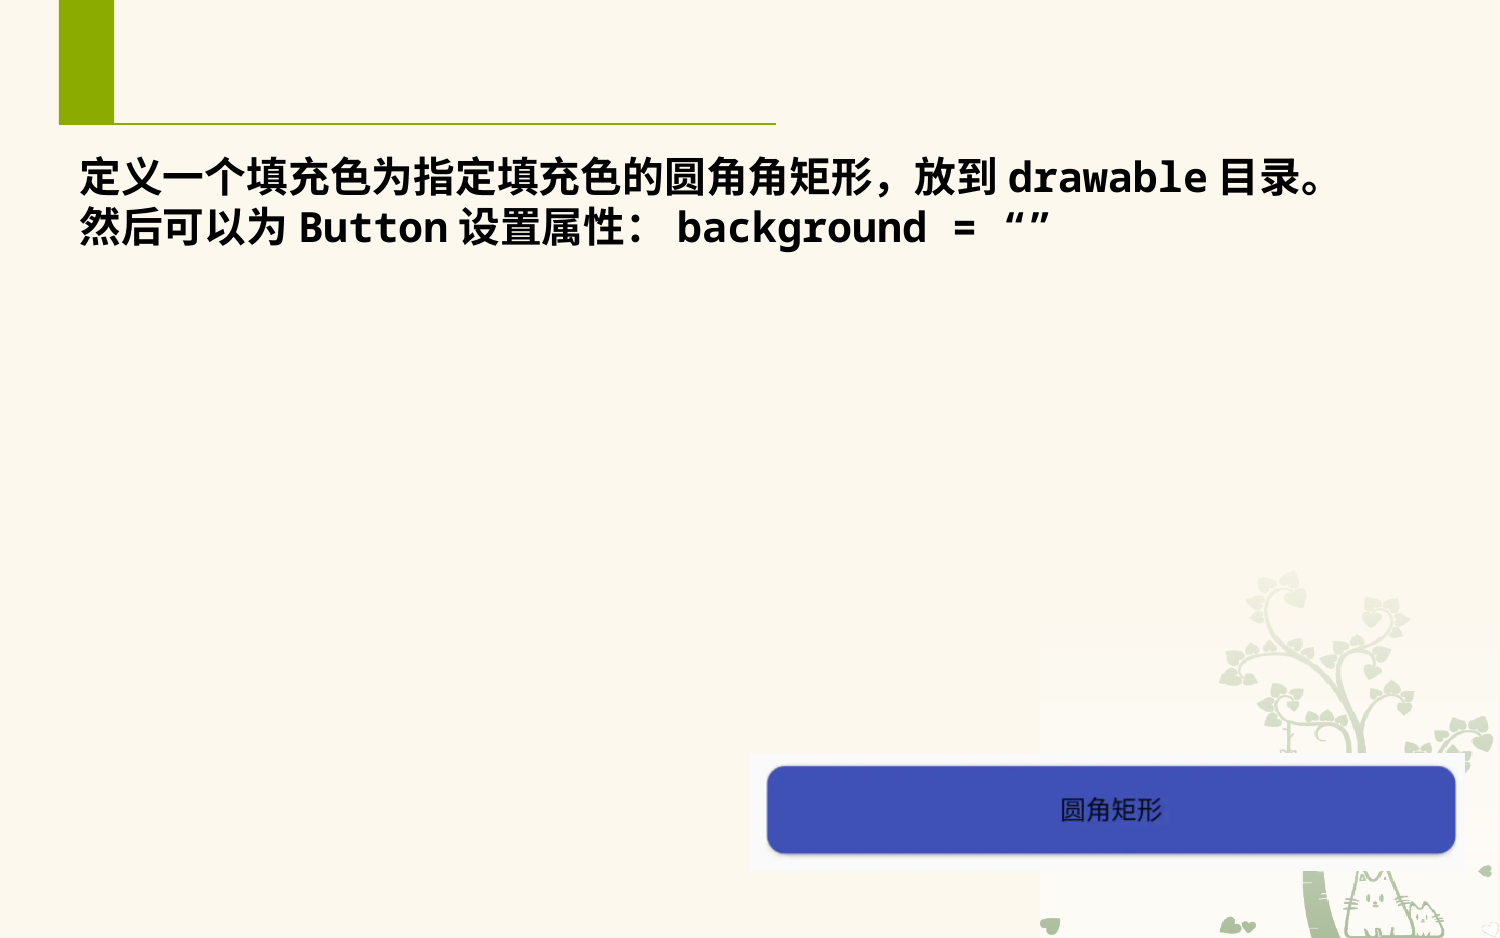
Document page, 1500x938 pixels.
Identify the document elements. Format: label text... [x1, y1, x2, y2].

picture [749, 752, 1465, 871]
text_box 定义一个填充色为指定填充色的圆角角矩形，放到drawable目录。然后可以为Button设置属性：background = “” [64, 143, 1353, 259]
